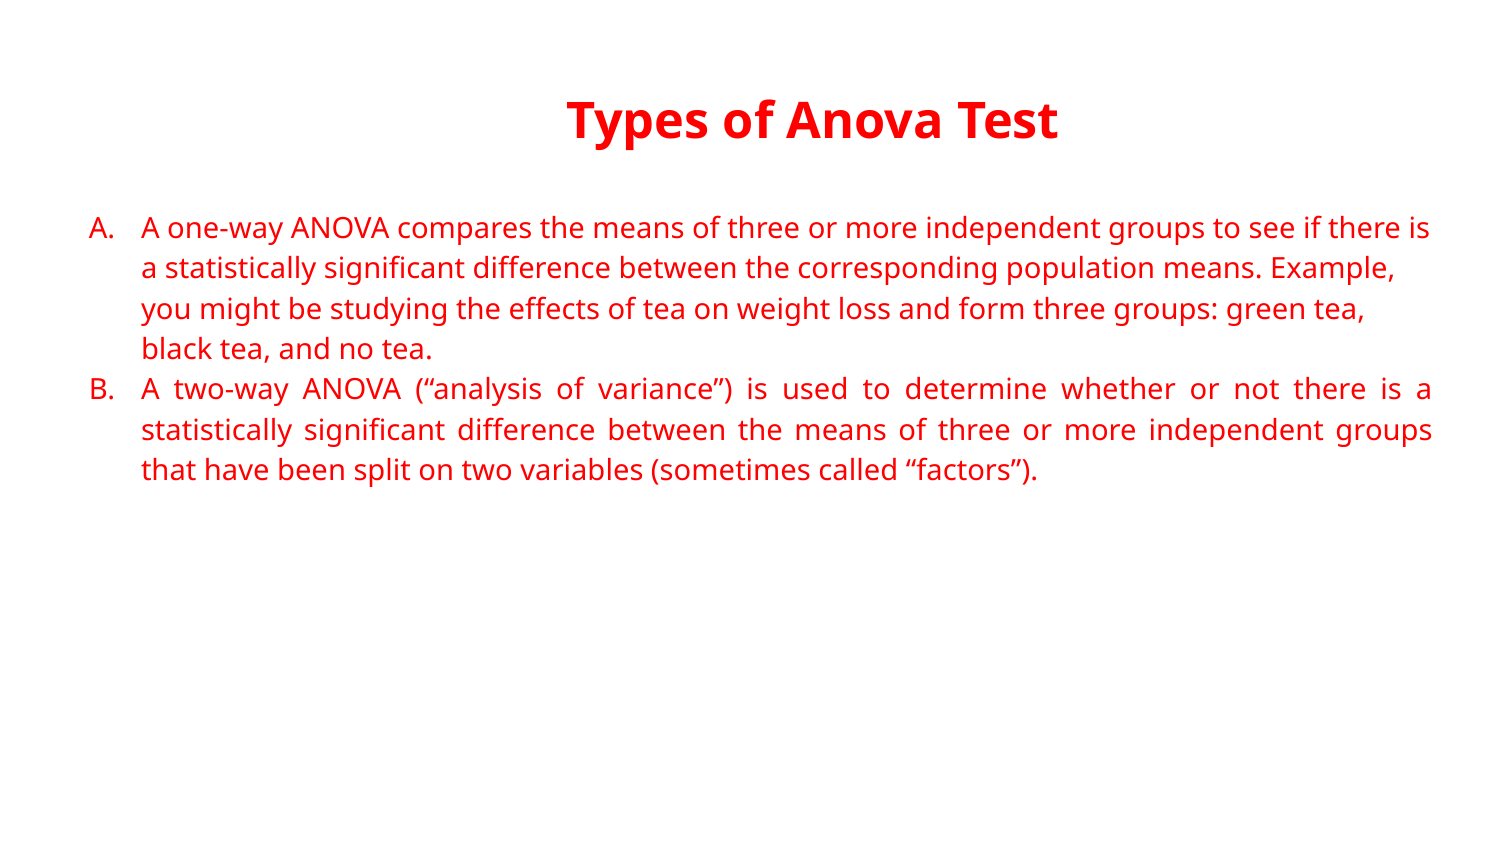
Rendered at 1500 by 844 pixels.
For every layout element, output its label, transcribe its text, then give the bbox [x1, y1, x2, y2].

list A one-way ANOVA compares the means of three or more independent groups to see if there is a statistically significant difference between the corresponding population means. Example, you might be studying the effects of tea on weight loss and form three groups: green tea, black tea, and no tea. A two-way ANOVA (“analysis of variance”) is used to determine whether or not there is a statistically significant difference between the means of three or more independent groups that have been split on two variables (sometimes called “factors”). [51, 189, 1449, 750]
title Types of Anova Test [51, 72, 1449, 167]
